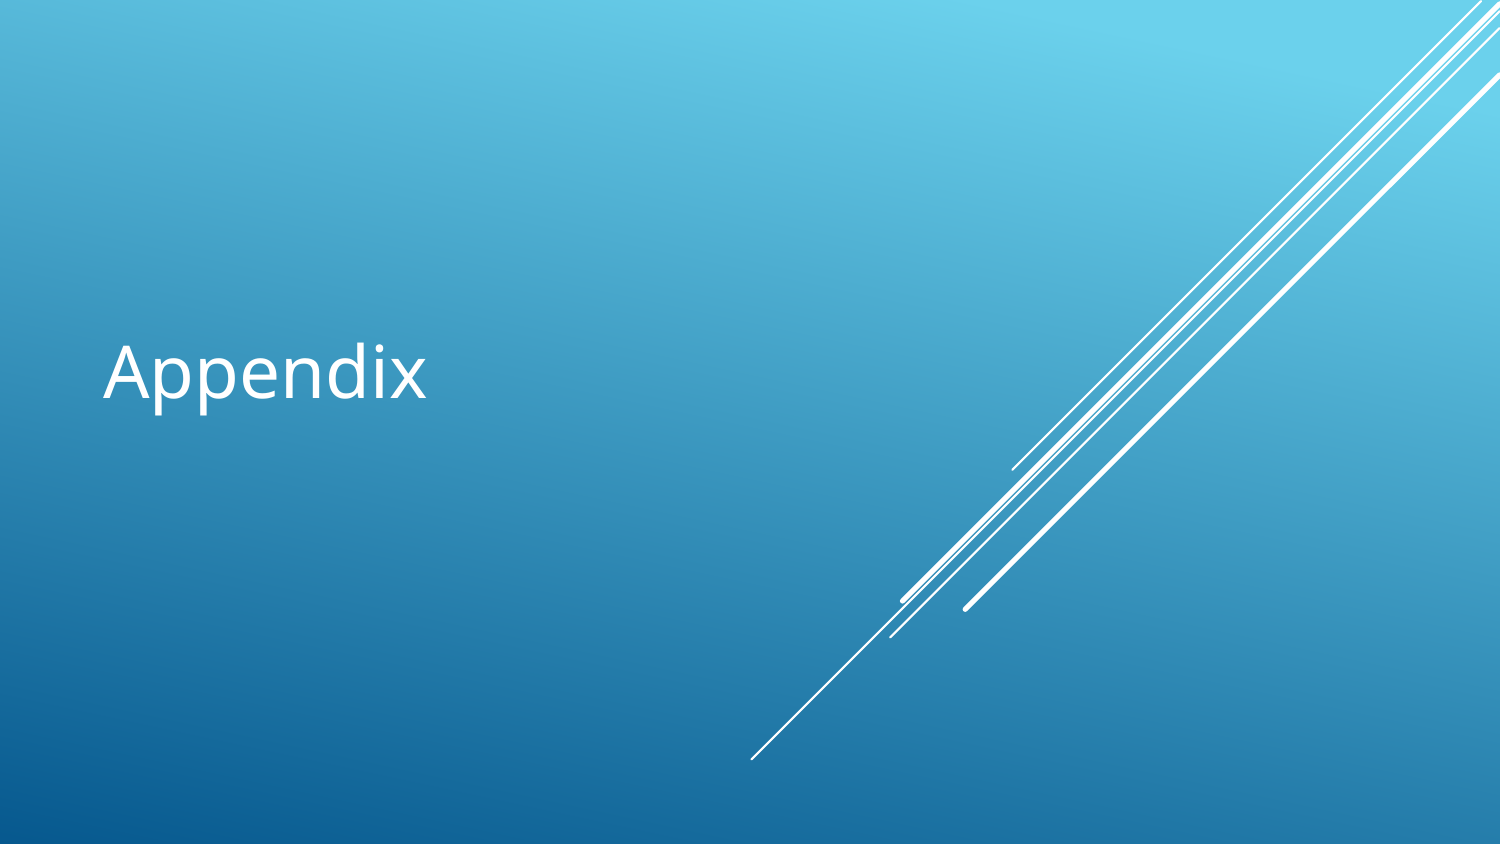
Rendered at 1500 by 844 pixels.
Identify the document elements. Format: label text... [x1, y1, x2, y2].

text_box Appendix [88, 310, 737, 429]
